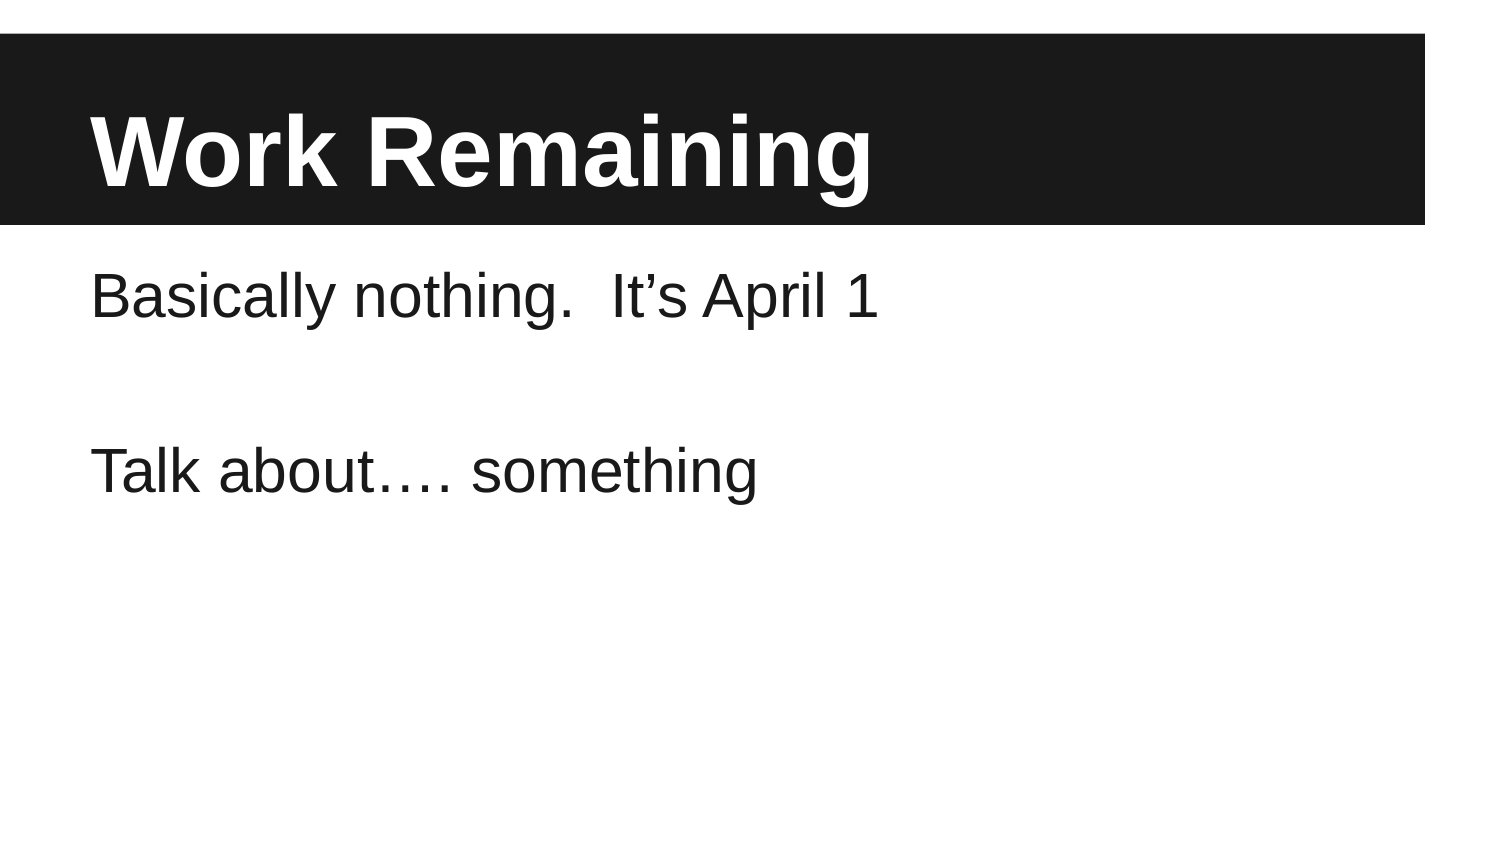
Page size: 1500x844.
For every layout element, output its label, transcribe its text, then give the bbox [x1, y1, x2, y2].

list Basically nothing. It’s April 1 Talk about…. something [75, 239, 1425, 808]
title Work Remaining [75, 33, 1425, 221]
